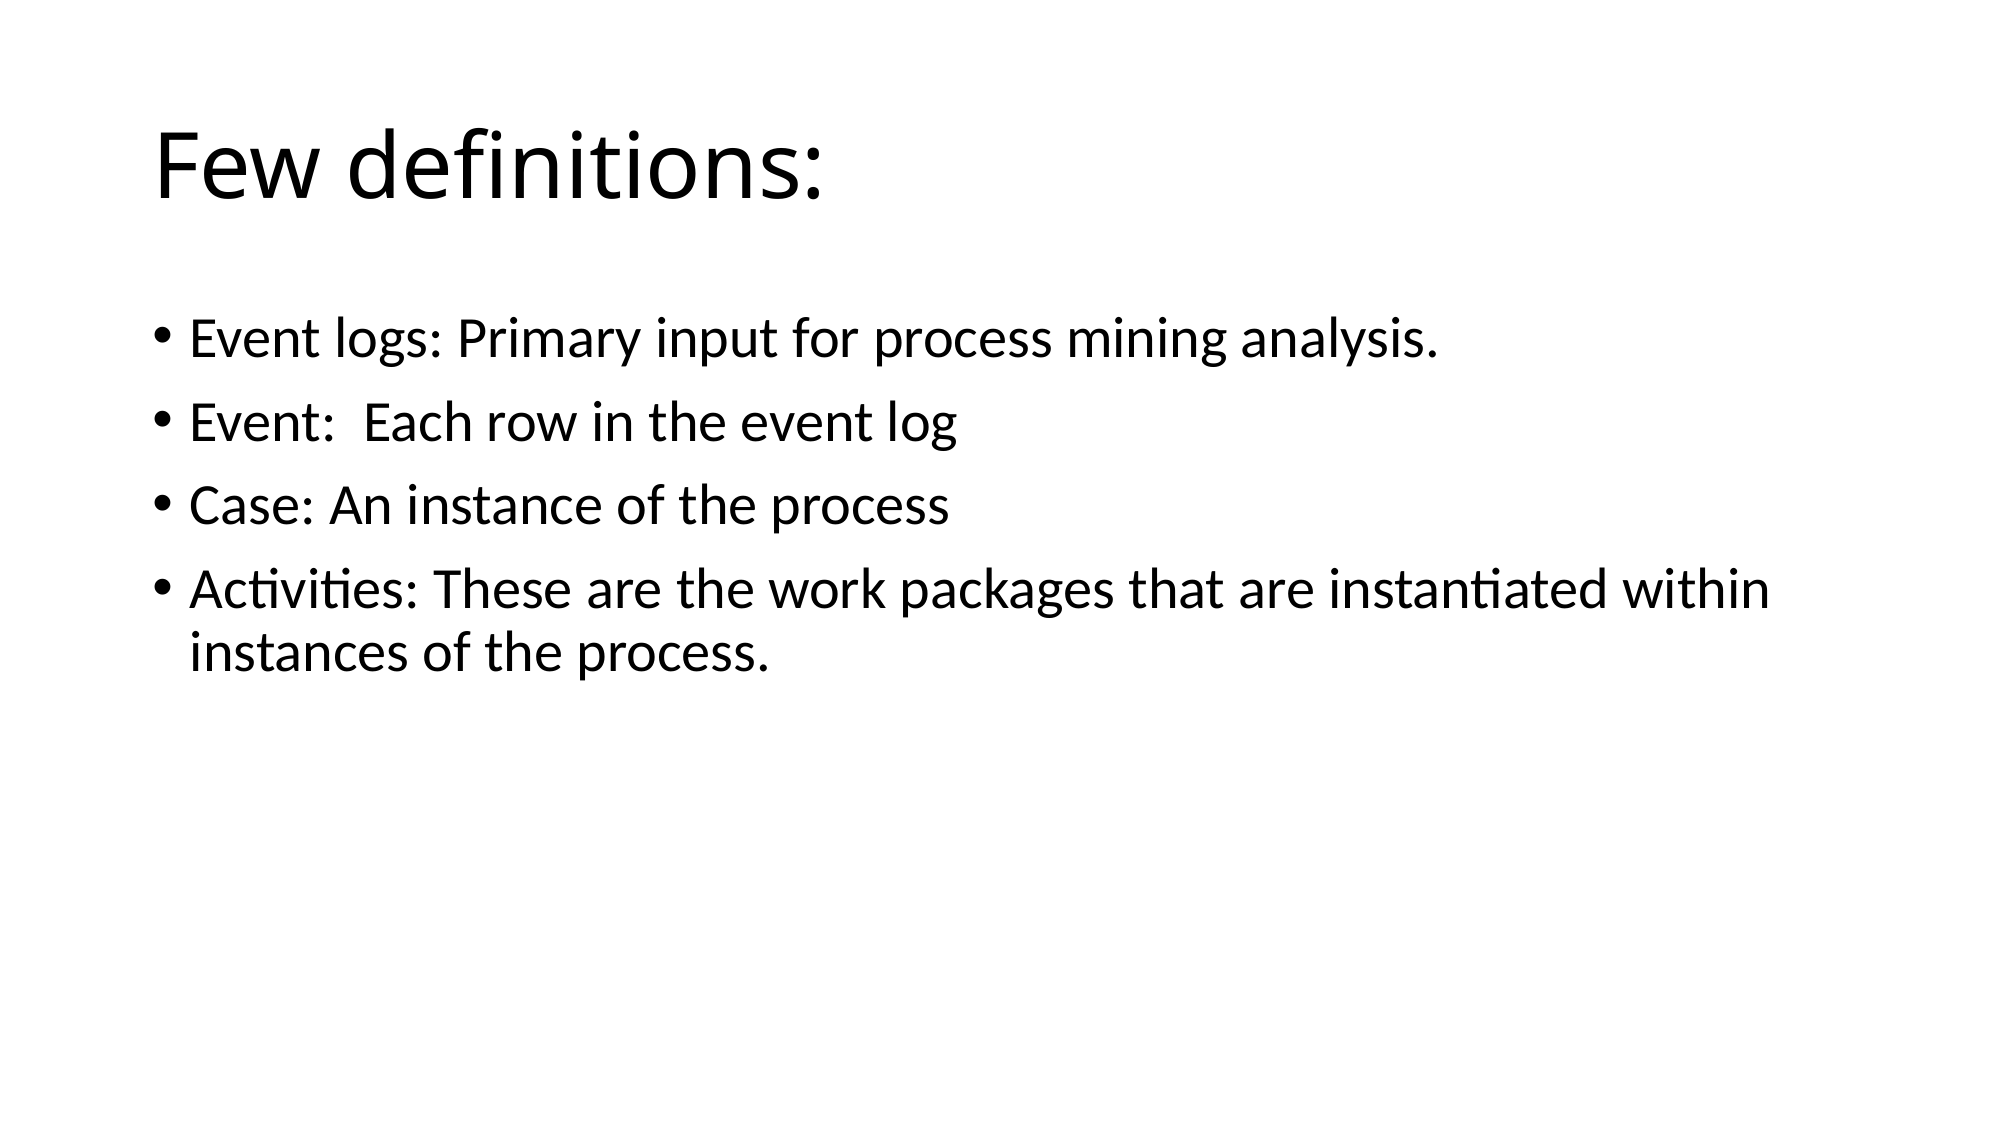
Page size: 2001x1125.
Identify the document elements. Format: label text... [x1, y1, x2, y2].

list Event logs: Primary input for process mining analysis. Event: Each row in the event log Case: An instance of the process Activities: These are the work packages that are instantiated within instances of the process. [137, 299, 1863, 1014]
title Few definitions: [137, 59, 1863, 278]
